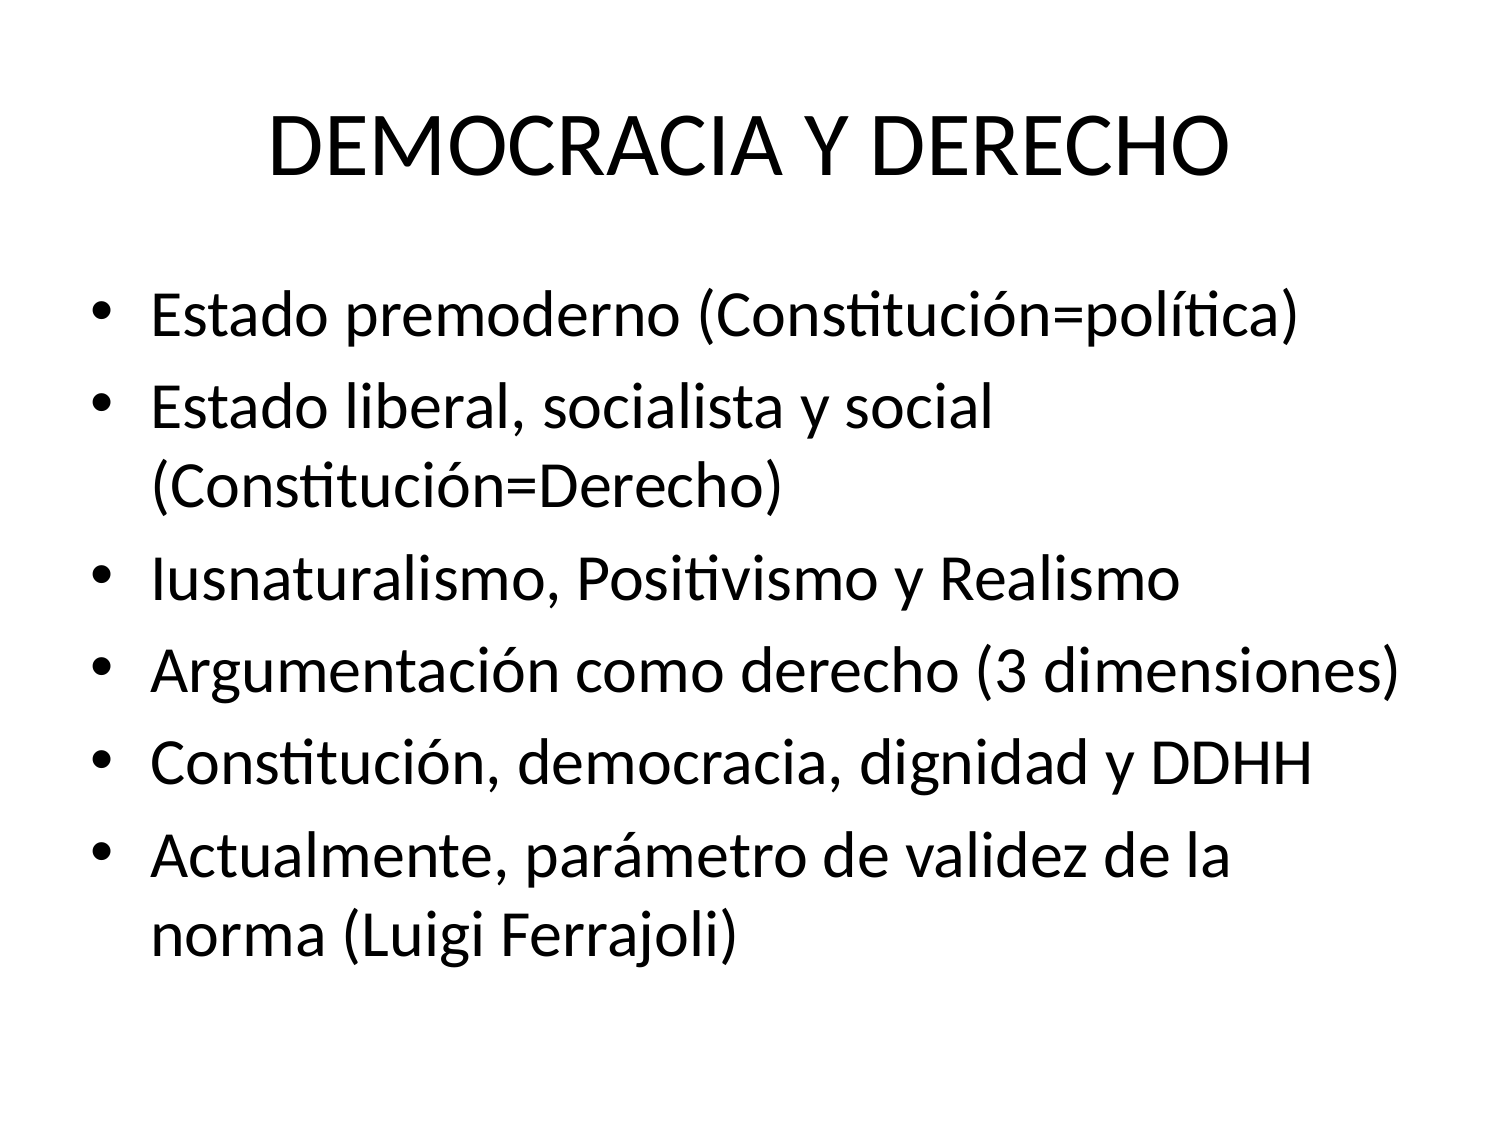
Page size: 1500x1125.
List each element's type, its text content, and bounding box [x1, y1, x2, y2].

list Estado premoderno (Constitución=política) Estado liberal, socialista y social (Constitución=Derecho) Iusnaturalismo, Positivismo y Realismo Argumentación como derecho (3 dimensiones) Constitución, democracia, dignidad y DDHH Actualmente, parámetro de validez de la norma (Luigi Ferrajoli) [75, 262, 1425, 1005]
title DEMOCRACIA Y DERECHO [75, 45, 1425, 233]
